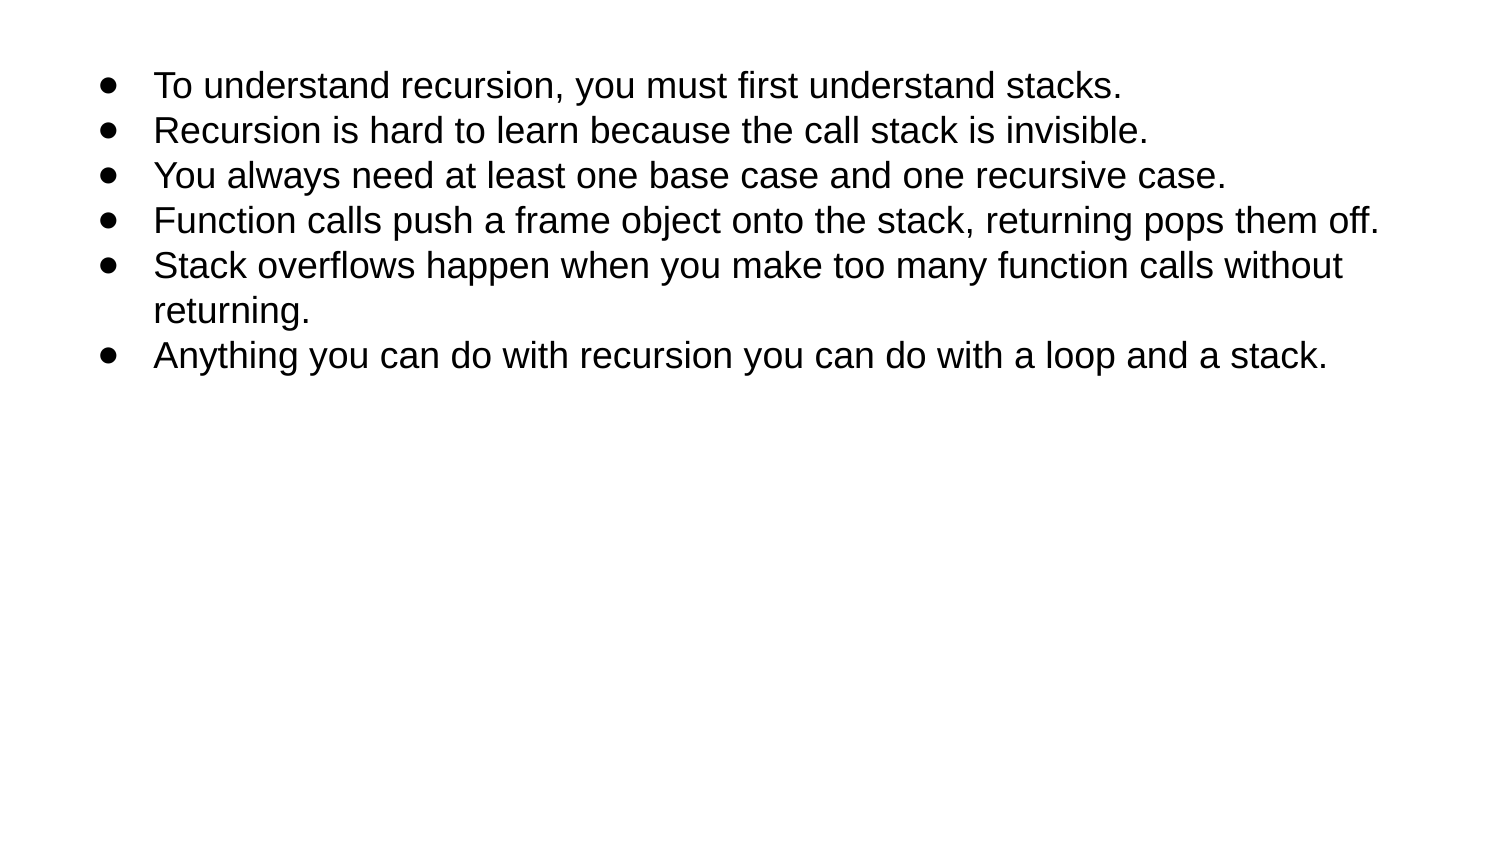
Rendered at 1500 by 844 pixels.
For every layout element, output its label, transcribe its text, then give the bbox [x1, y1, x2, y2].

list To understand recursion, you must first understand stacks. Recursion is hard to learn because the call stack is invisible. You always need at least one base case and one recursive case. Function calls push a frame object onto the stack, returning pops them off. Stack overflows happen when you make too many function calls without returning. Anything you can do with recursion you can do with a loop and a stack. [63, 46, 1462, 784]
